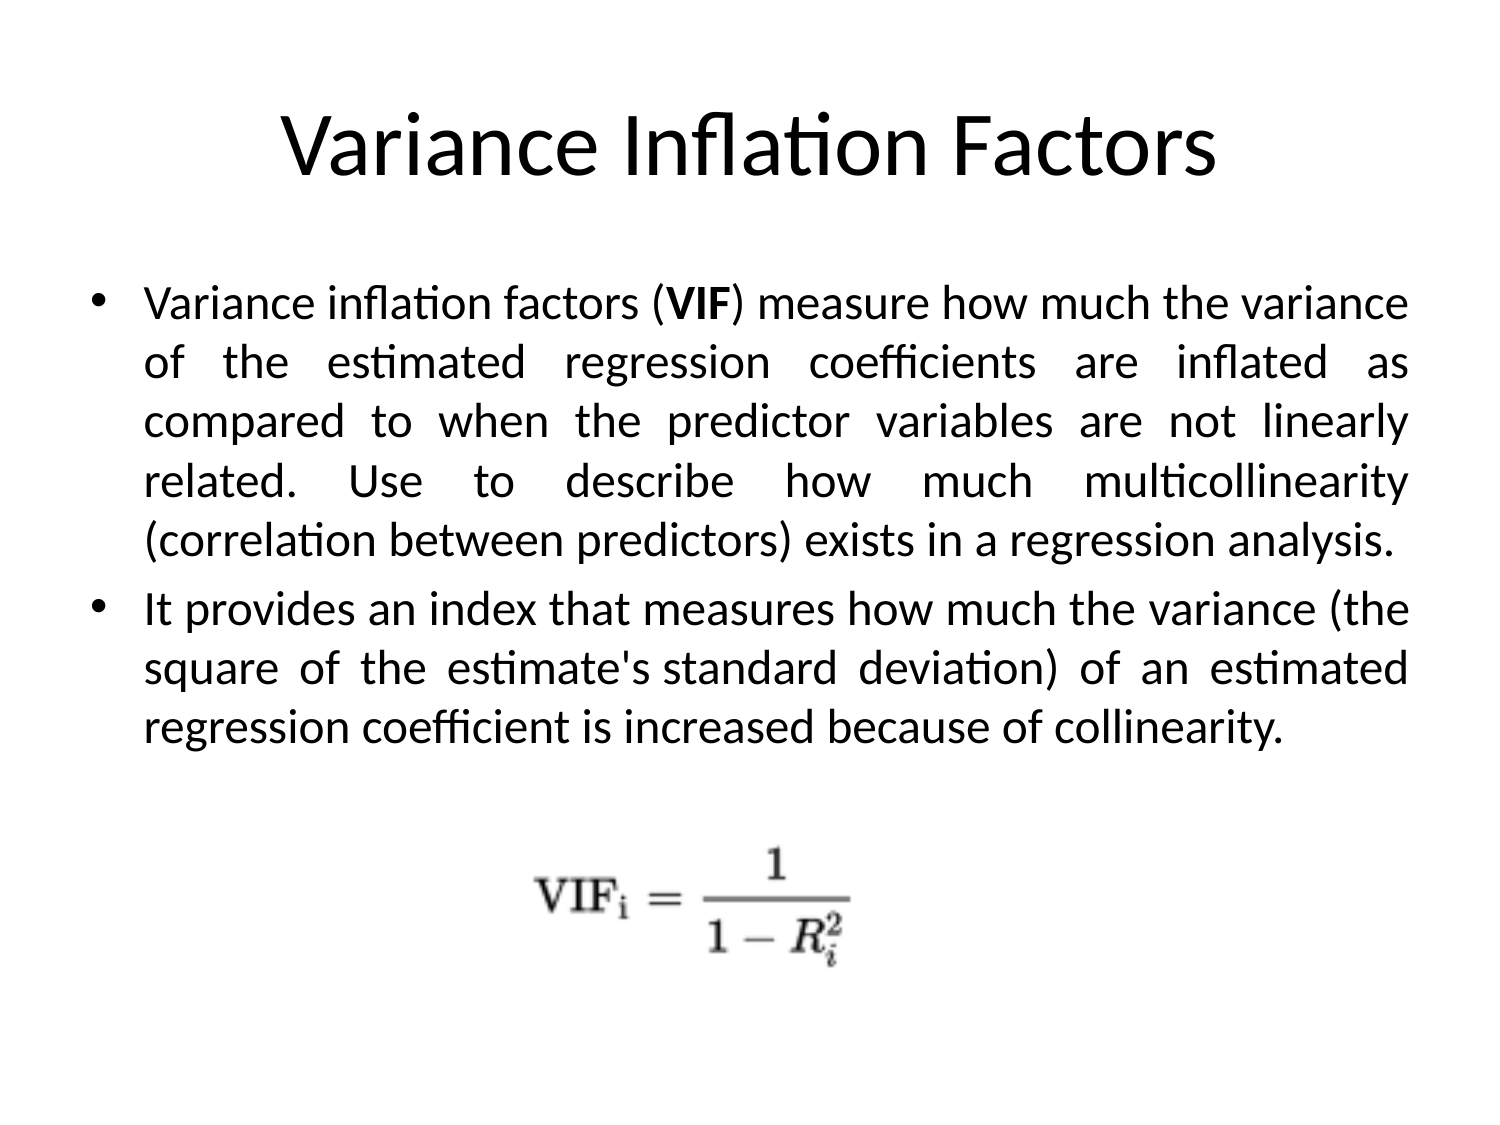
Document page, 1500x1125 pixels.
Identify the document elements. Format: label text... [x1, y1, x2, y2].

picture [512, 820, 889, 997]
list Variance inflation factors (VIF) measure how much the variance of the estimated regression coefficients are inflated as compared to when the predictor variables are not linearly related. Use to describe how much multicollinearity (correlation between predictors) exists in a regression analysis. It provides an index that measures how much the variance (the square of the estimate's standard deviation) of an estimated regression coefficient is increased because of collinearity. [75, 262, 1425, 825]
title Variance Inflation Factors [75, 45, 1425, 233]
